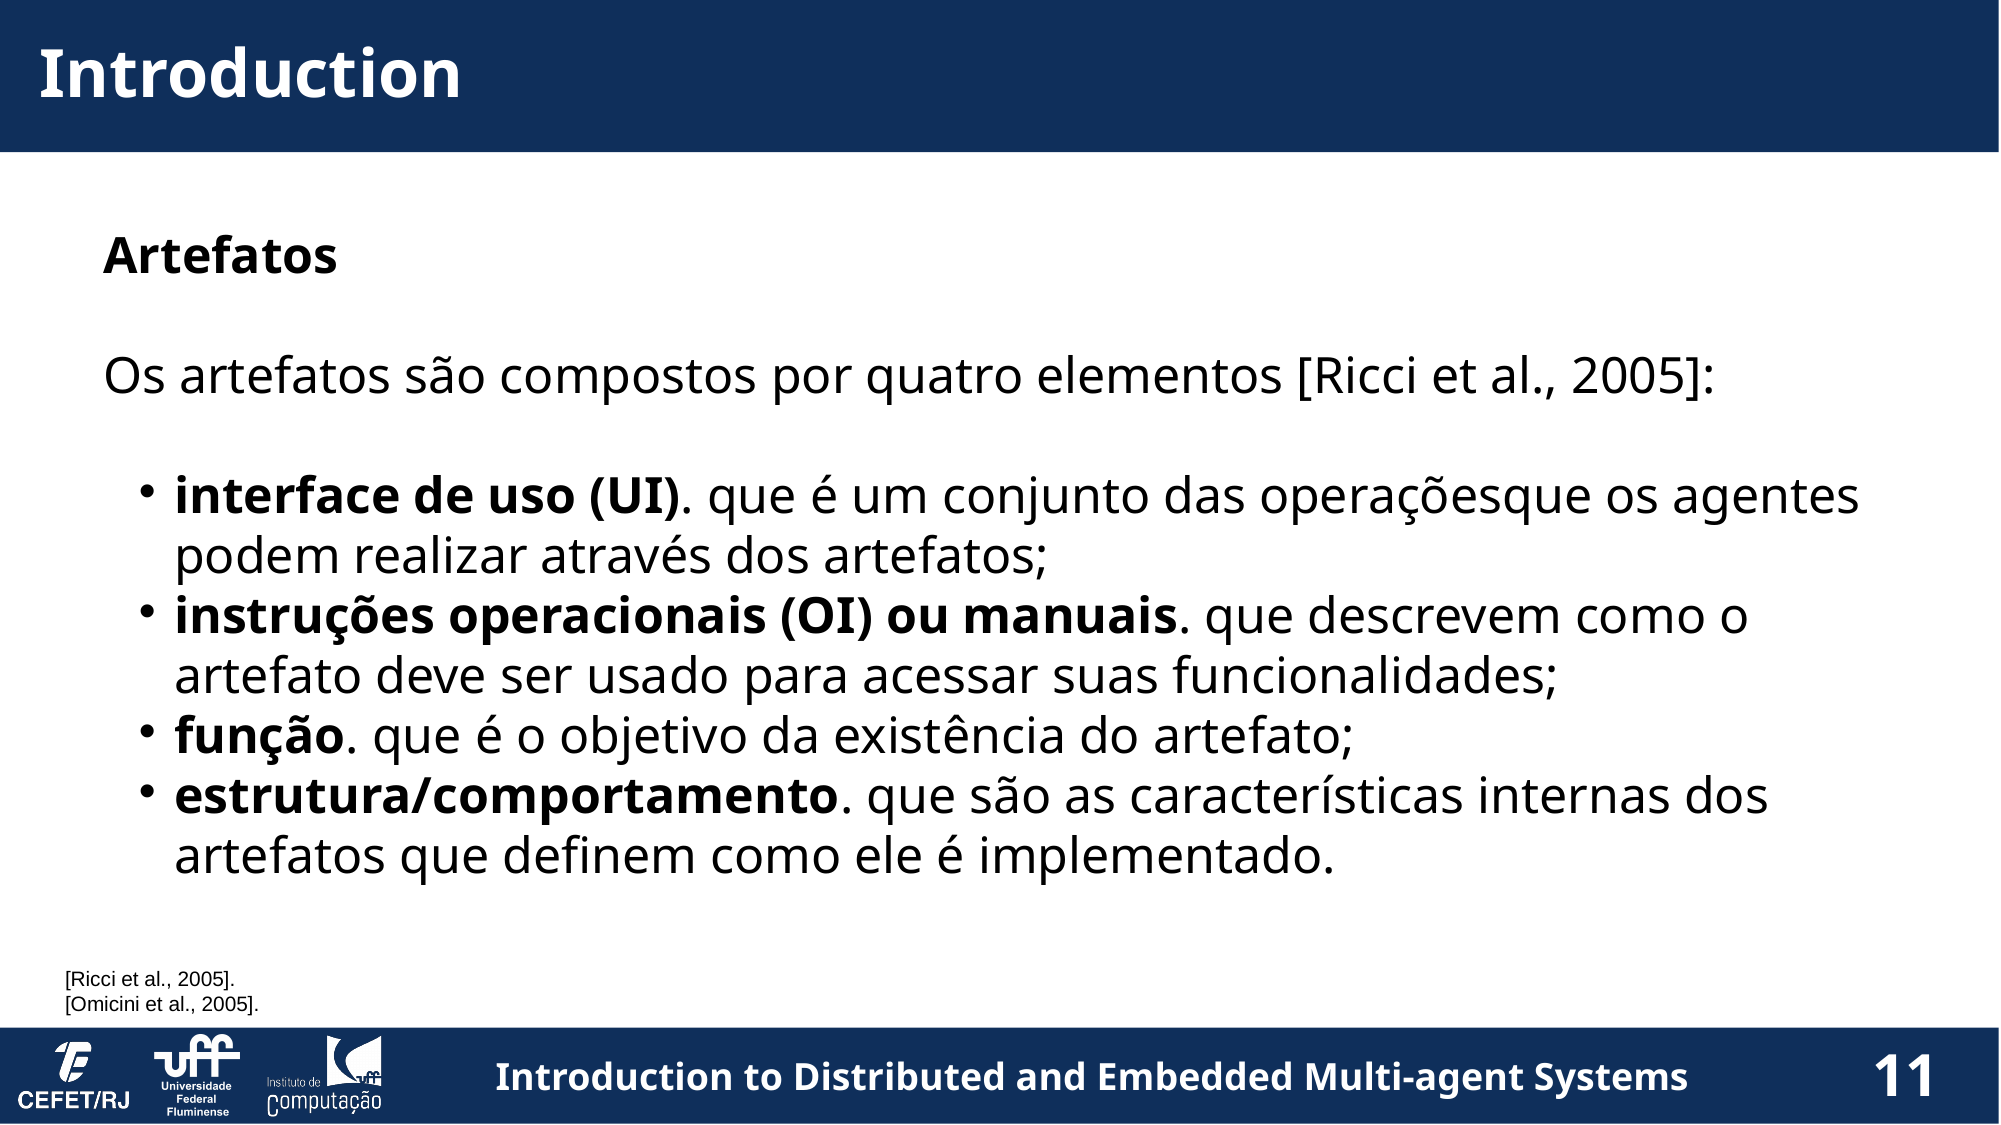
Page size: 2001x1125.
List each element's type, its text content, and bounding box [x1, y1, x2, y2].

picture [18, 1021, 129, 1125]
text_box Introduction [25, 23, 1999, 119]
text_box [Ricci et al., 2005]. [Omicini et al., 2005]. [50, 958, 1970, 1024]
picture [153, 1033, 241, 1121]
picture [265, 1033, 383, 1117]
text_box Artefatos Os artefatos são compostos por quatro elementos [Ricci et al., 2005]: interface de uso (UI). que é um conjunto das operaçõesque os agentes podem realizar através dos artefatos; instruções operacionais (OI) ou manuais. que descrevem como o artefato deve ser usado para acessar suas funcionalidades; função. que é o objetivo da existência do artefato; estrutura/comportamento. que são as características internas dos artefatos que definem como ele é implementado. [88, 216, 1947, 892]
